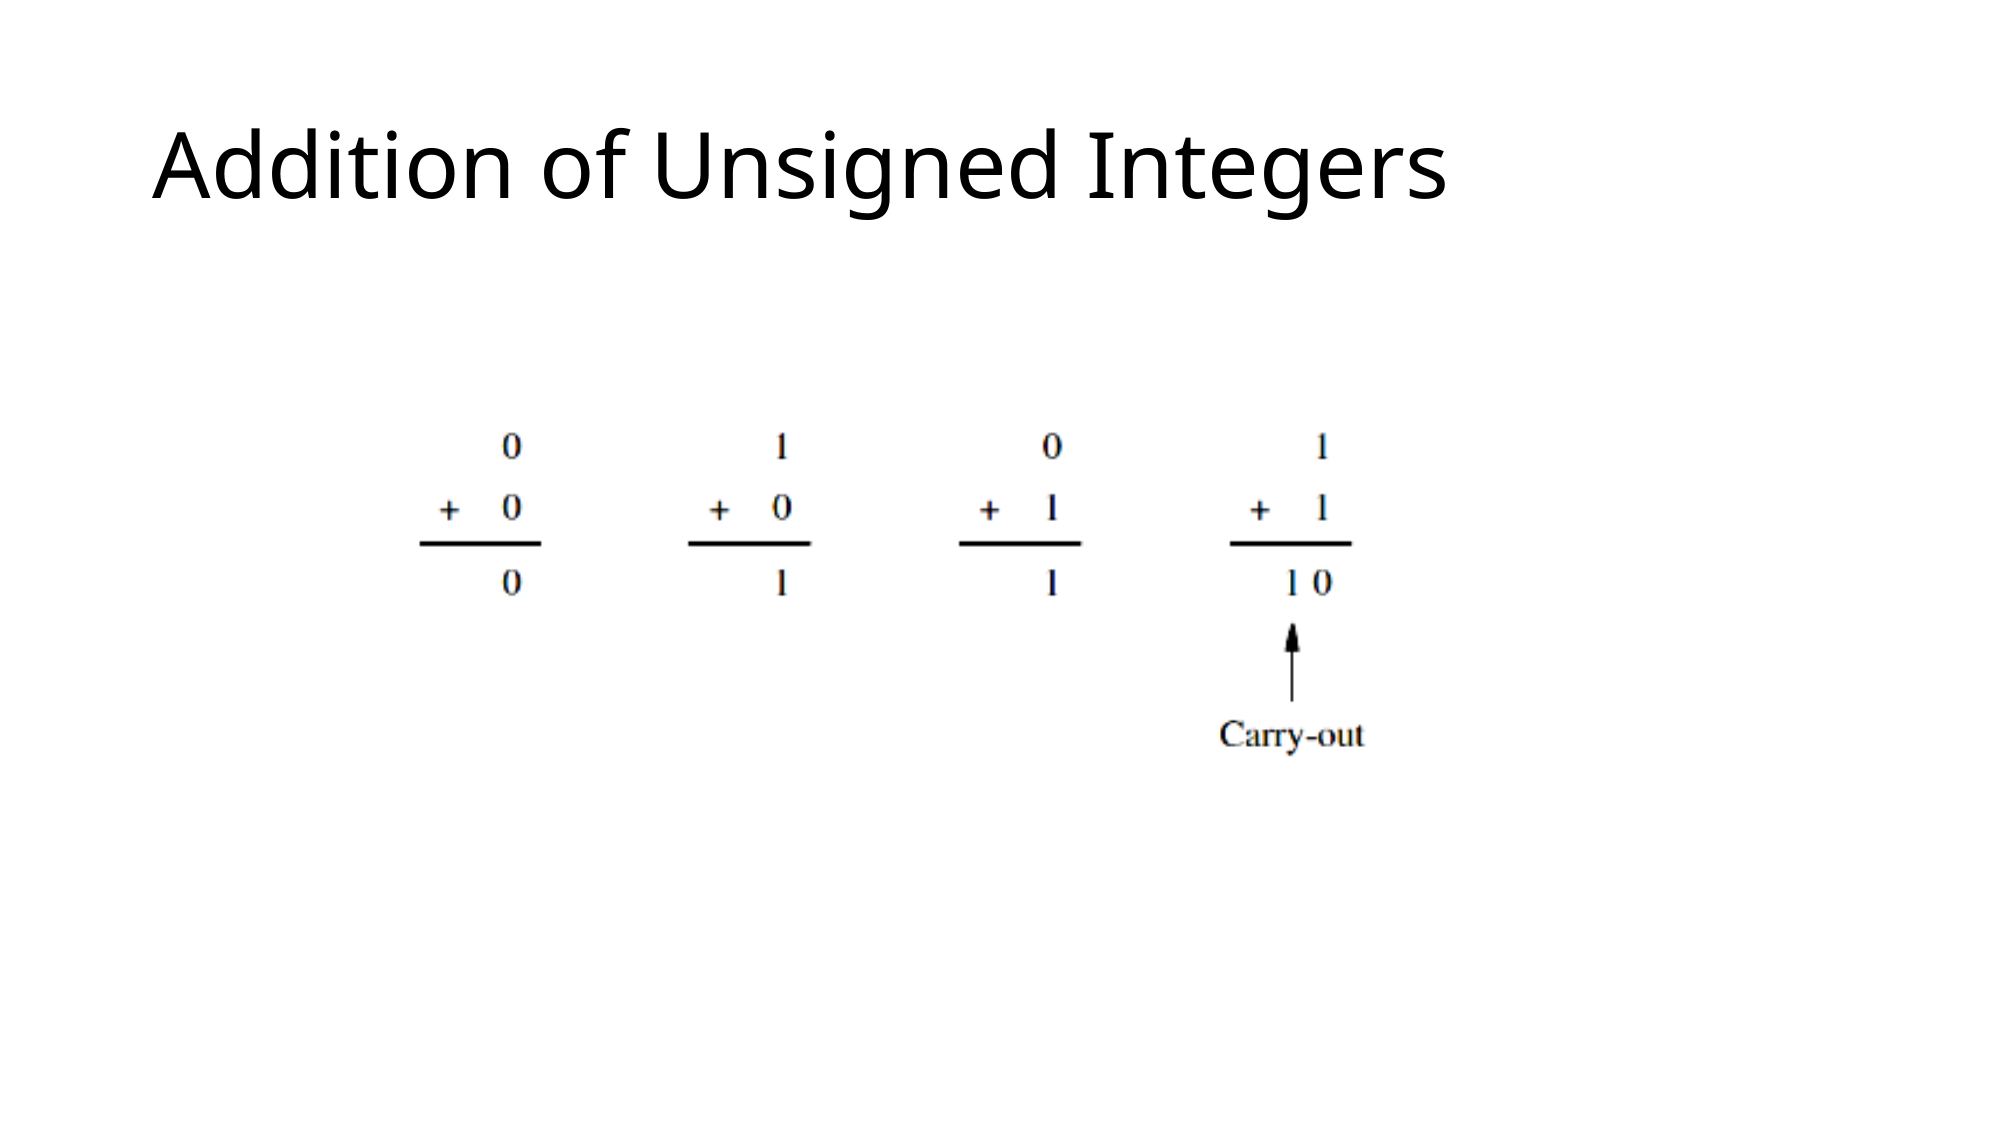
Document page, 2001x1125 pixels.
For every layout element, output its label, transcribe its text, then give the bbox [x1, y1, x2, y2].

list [355, 363, 1574, 787]
title Addition of Unsigned Integers [137, 59, 1863, 278]
